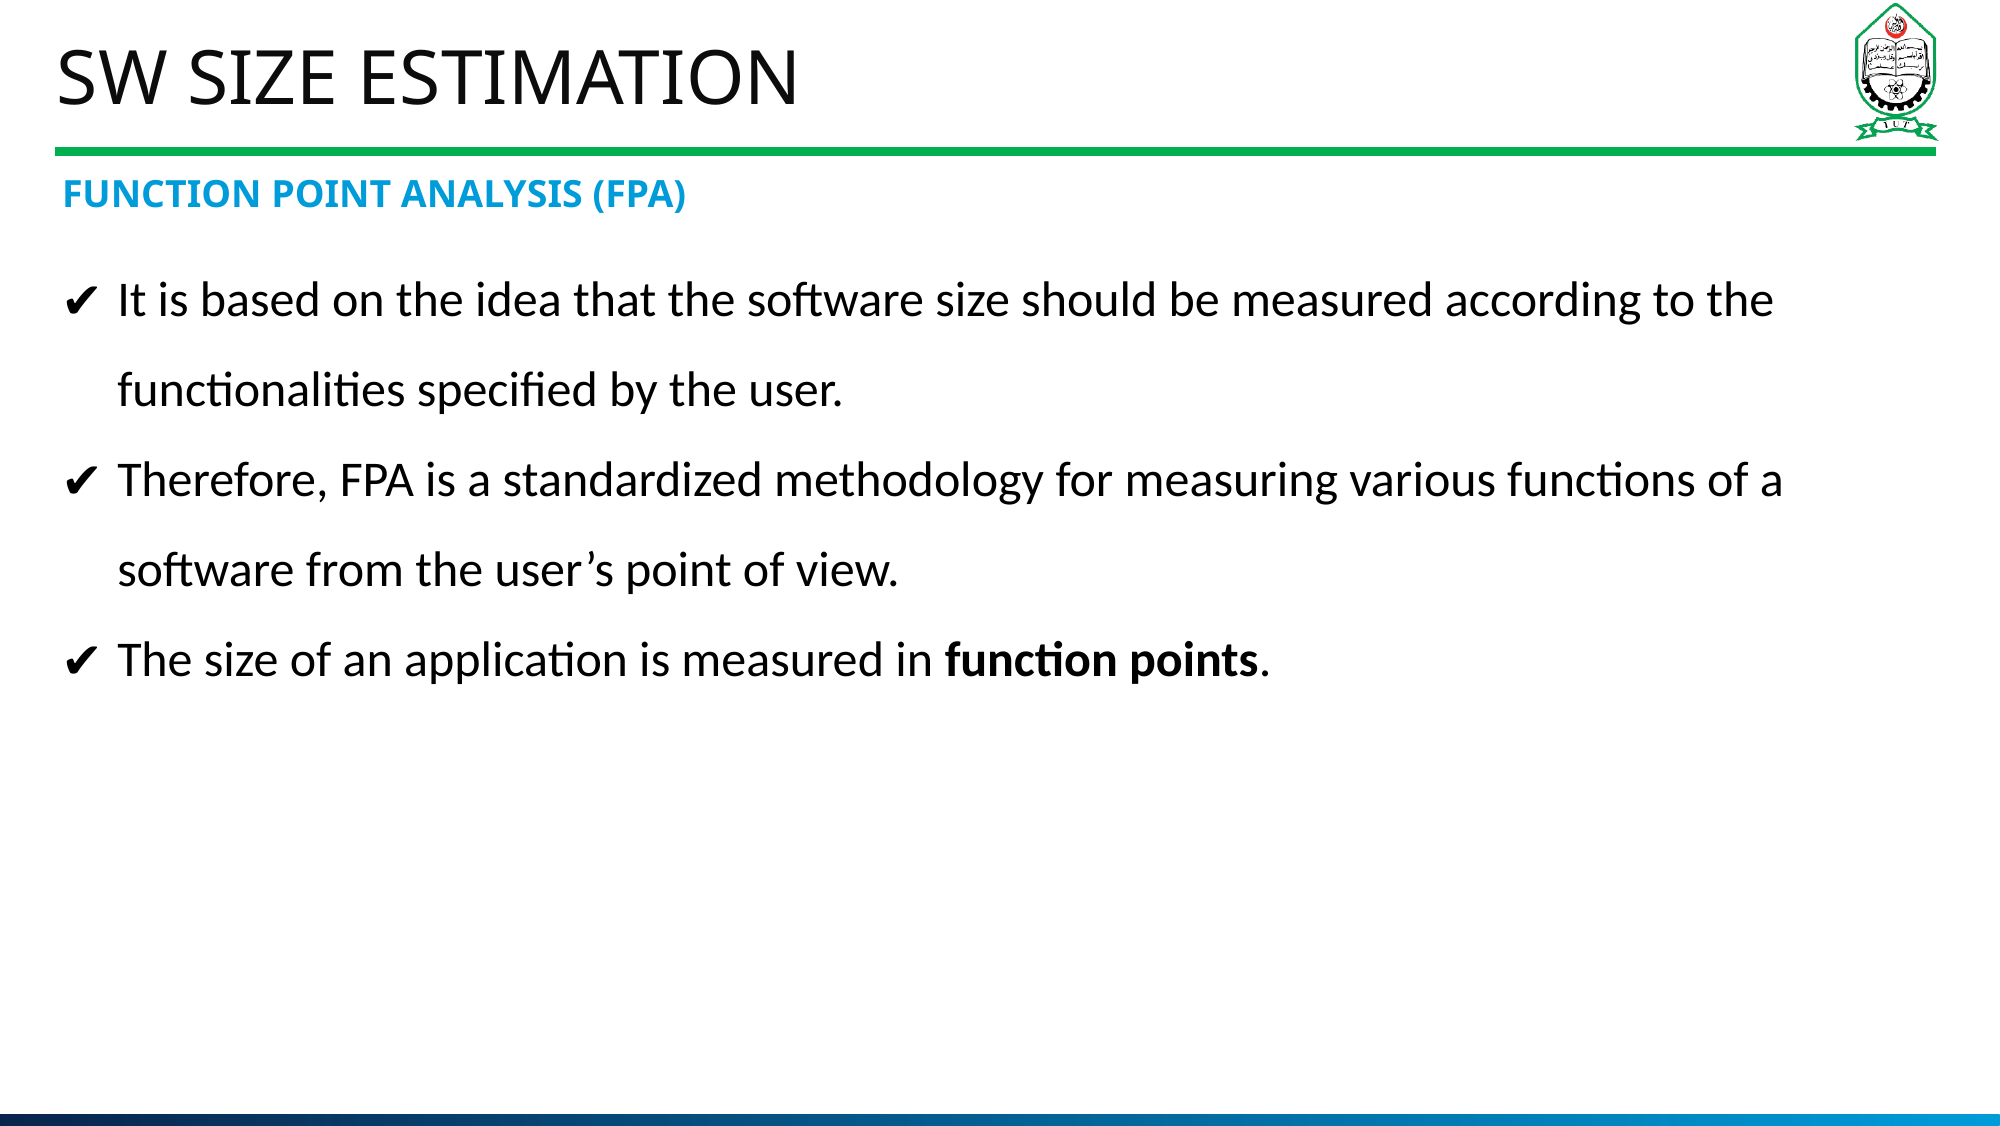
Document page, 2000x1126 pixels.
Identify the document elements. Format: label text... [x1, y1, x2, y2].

title SW Size Estimation [56, 39, 1735, 228]
picture [1854, 3, 1939, 141]
text_box FUNCTION POINT ANALYSIS (FPA) [47, 162, 1430, 223]
picture [1086, 1114, 1091, 1125]
picture [1054, 1114, 1058, 1125]
text_box It is based on the idea that the software size should be measured according to the functionalities specified by the user. Therefore, FPA is a standardized methodology for measuring various functions of a software from the user’s point of view. The size of an application is measured in function points. [0, 228, 1886, 694]
